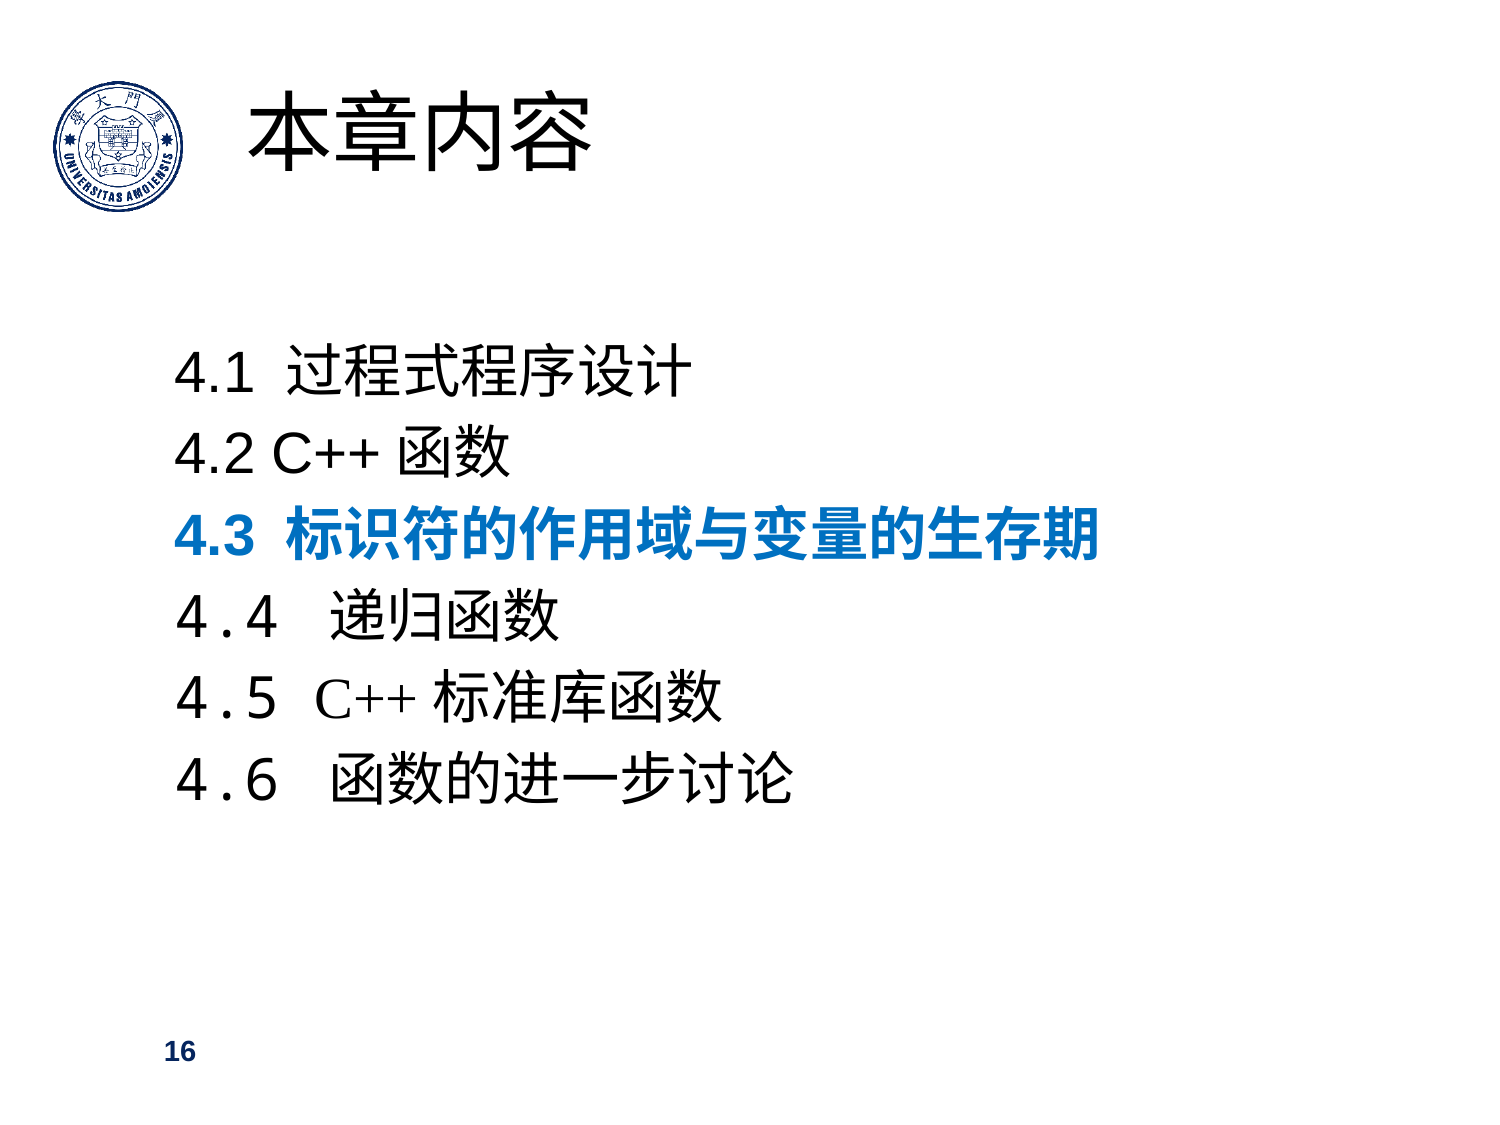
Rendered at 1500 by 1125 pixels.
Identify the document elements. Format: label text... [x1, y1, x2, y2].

title 本章内容 [230, 4, 1381, 255]
list 4.1 过程式程序设计 4.2 C++函数 4.3 标识符的作用域与变量的生存期 4.4 递归函数 4.5 C++标准库函数 4.6 函数的进一步讨论 [159, 326, 1145, 844]
slide_number 16 [148, 1024, 462, 1101]
picture [53, 81, 183, 212]
